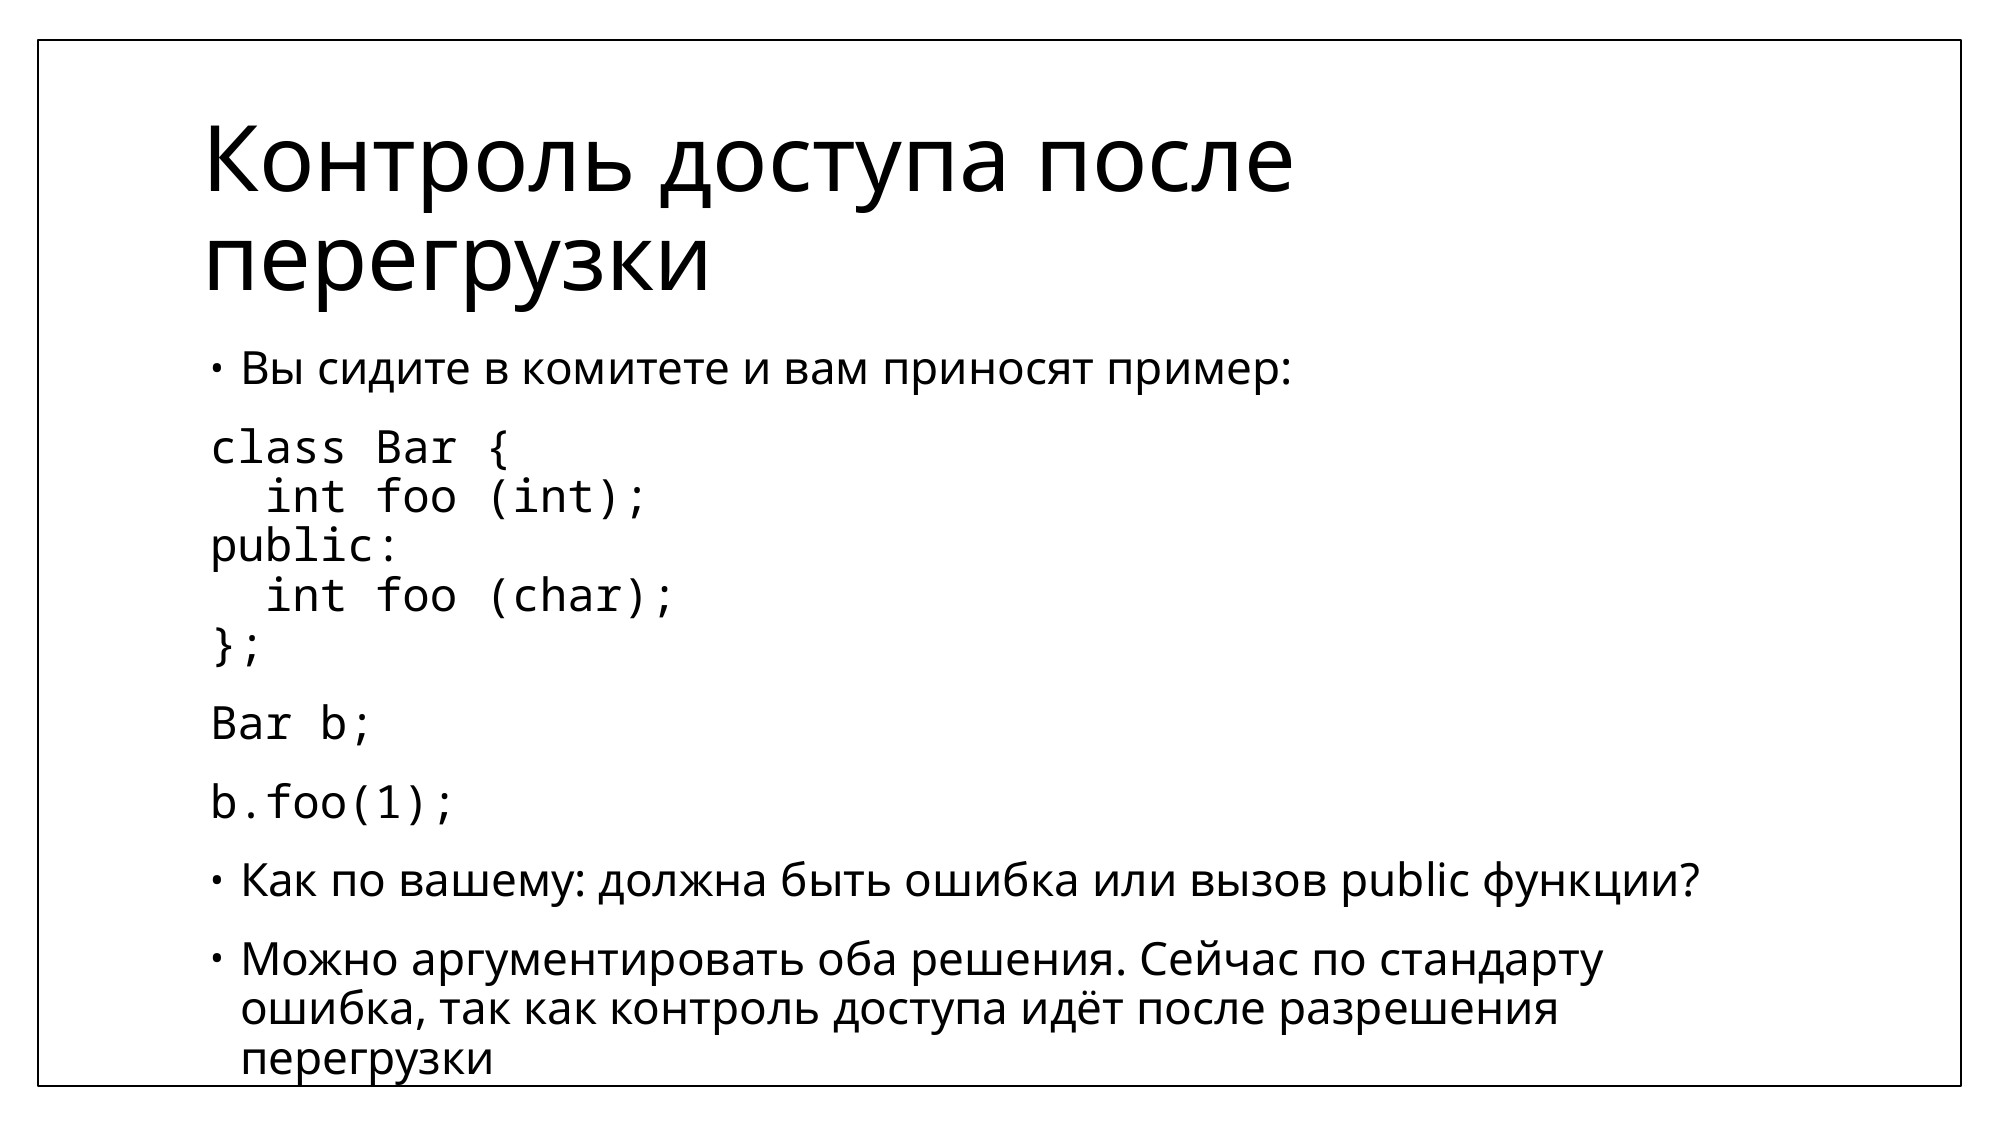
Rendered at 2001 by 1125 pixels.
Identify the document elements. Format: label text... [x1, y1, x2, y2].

list Вы сидите в комитете и вам приносят пример: class Bar { int foo (int); public: int foo (char); }; Bar b; b.foo(1); Как по вашему: должна быть ошибка или вызов public функции? Можно аргументировать оба решения. Сейчас по стандарту ошибка, так как контроль доступа идёт после разрешения перегрузки [187, 337, 1808, 1000]
title Контроль доступа после перегрузки [187, 99, 1808, 323]
